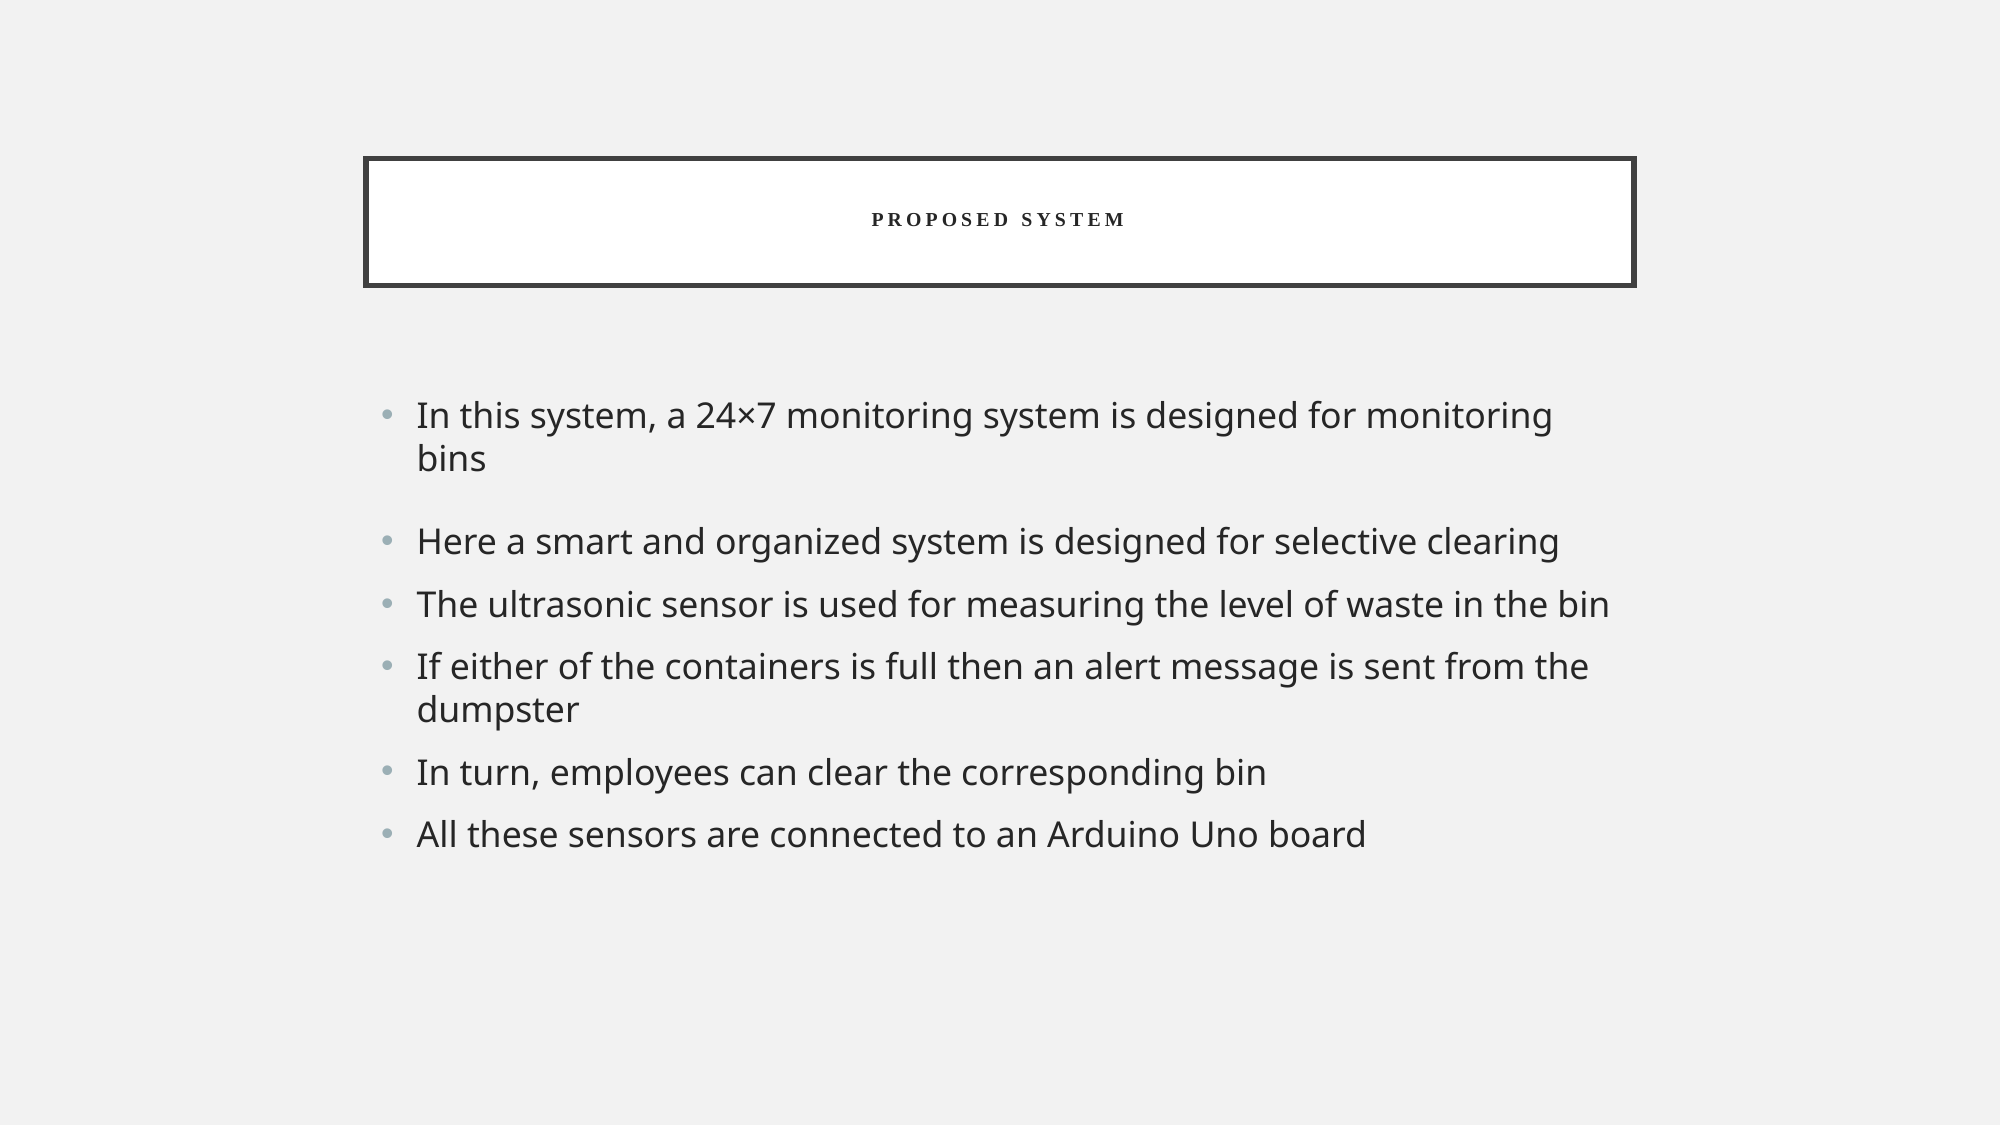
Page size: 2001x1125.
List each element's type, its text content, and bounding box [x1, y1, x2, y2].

title PROPOSED SYSTEM [363, 156, 1637, 288]
list In this system, a 24×7 monitoring system is designed for monitoring bins Here a smart and organized system is designed for selective clearing The ultrasonic sensor is used for measuring the level of waste in the bin If either of the containers is full then an alert message is sent from the dumpster In turn, employees can clear the corresponding bin All these sensors are connected to an Arduino Uno board [366, 385, 1634, 942]
